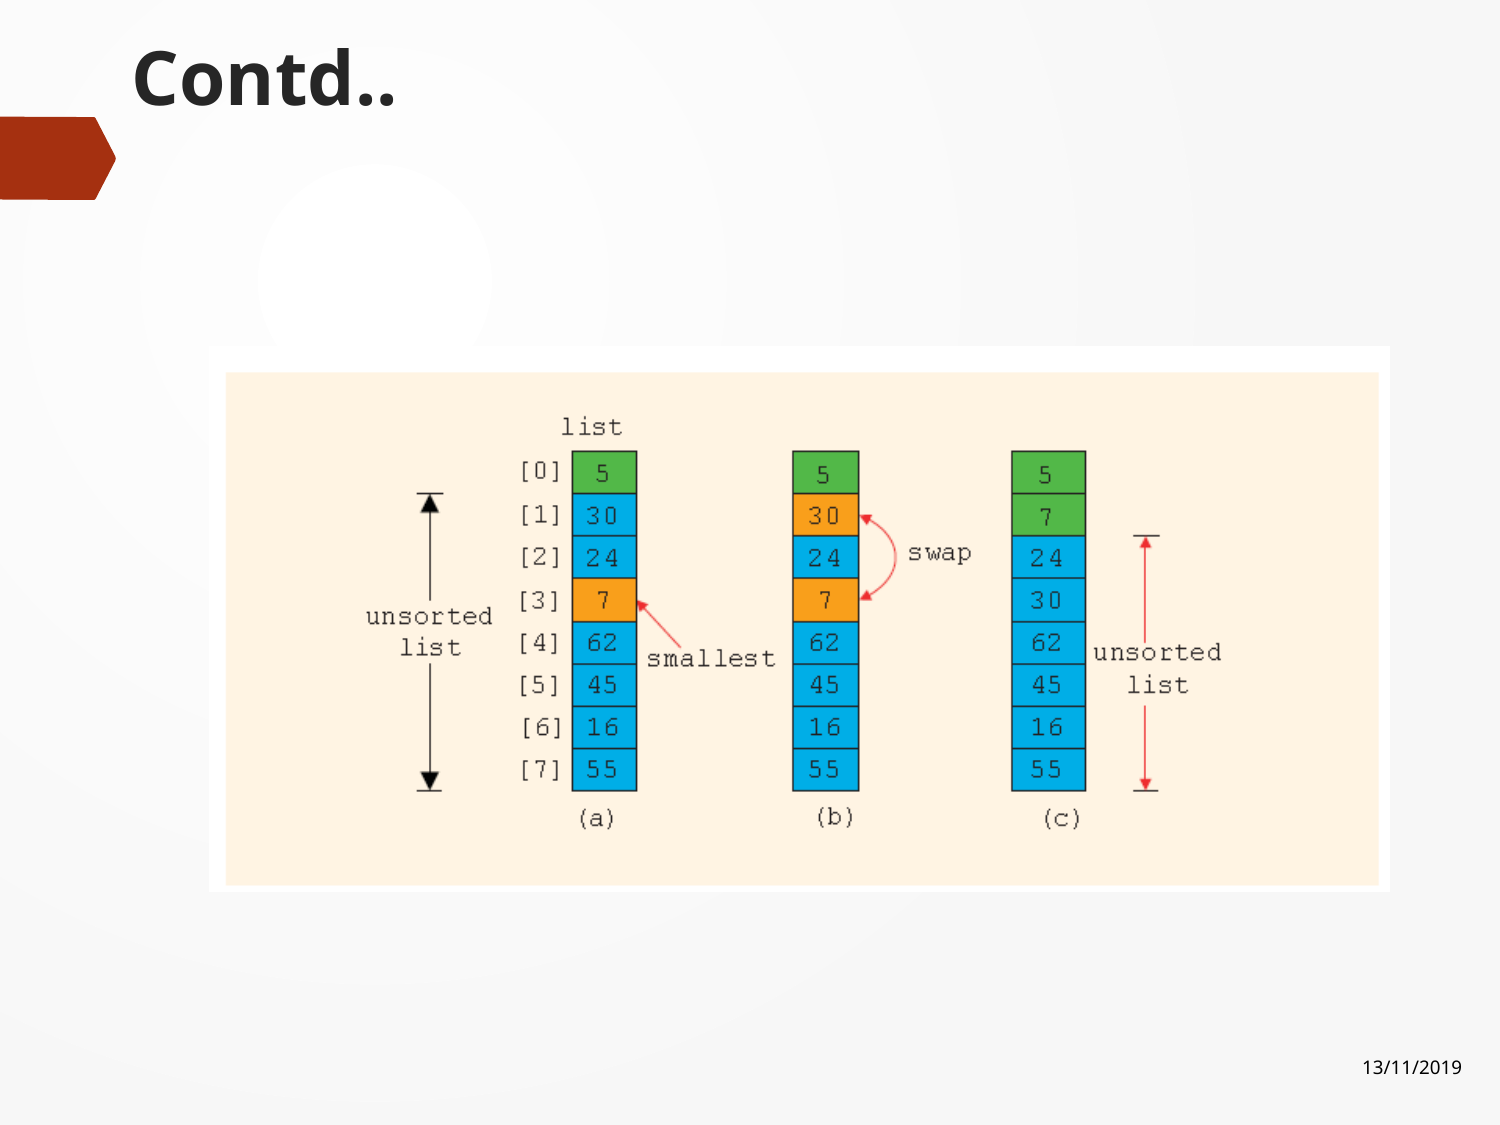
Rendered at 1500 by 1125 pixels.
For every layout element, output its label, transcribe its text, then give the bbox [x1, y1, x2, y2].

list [209, 346, 1390, 892]
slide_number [1260, 1037, 1483, 1098]
title Contd.. [116, 23, 1483, 158]
